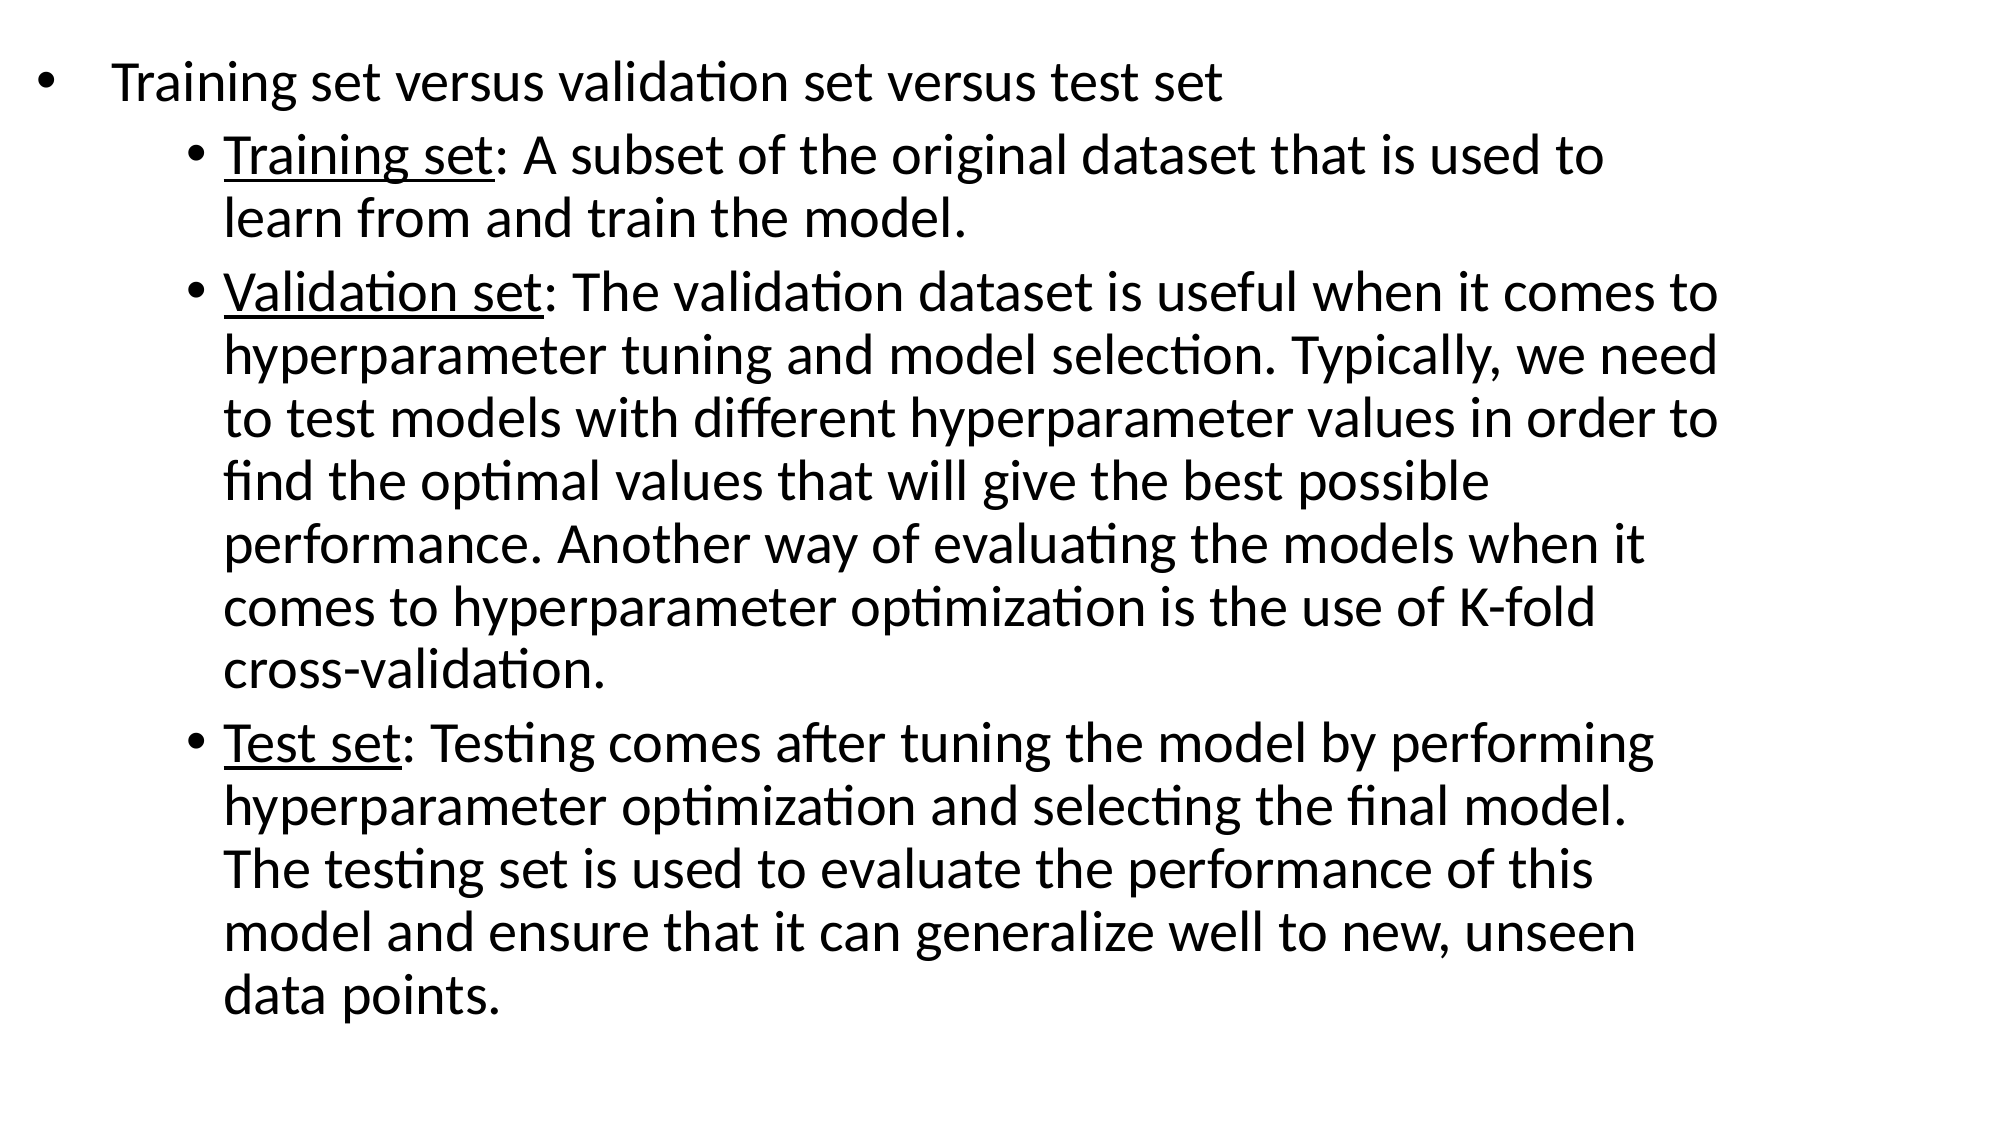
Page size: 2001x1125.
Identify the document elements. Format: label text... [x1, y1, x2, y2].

text_box Training set versus validation set versus test set Training set: A subset of the original dataset that is used to learn from and train the model. Validation set: The validation dataset is useful when it comes to hyperparameter tuning and model selection. Typically, we need to test models with different hyperparameter values in order to find the optimal values that will give the best possible performance. Another way of evaluating the models when it comes to hyperparameter optimization is the use of K-fold cross-validation. Test set: Testing comes after tuning the model by performing hyperparameter optimization and selecting the final model. The testing set is used to evaluate the performance of this model and ensure that it can generalize well to new, unseen data points. [21, 43, 1745, 1108]
